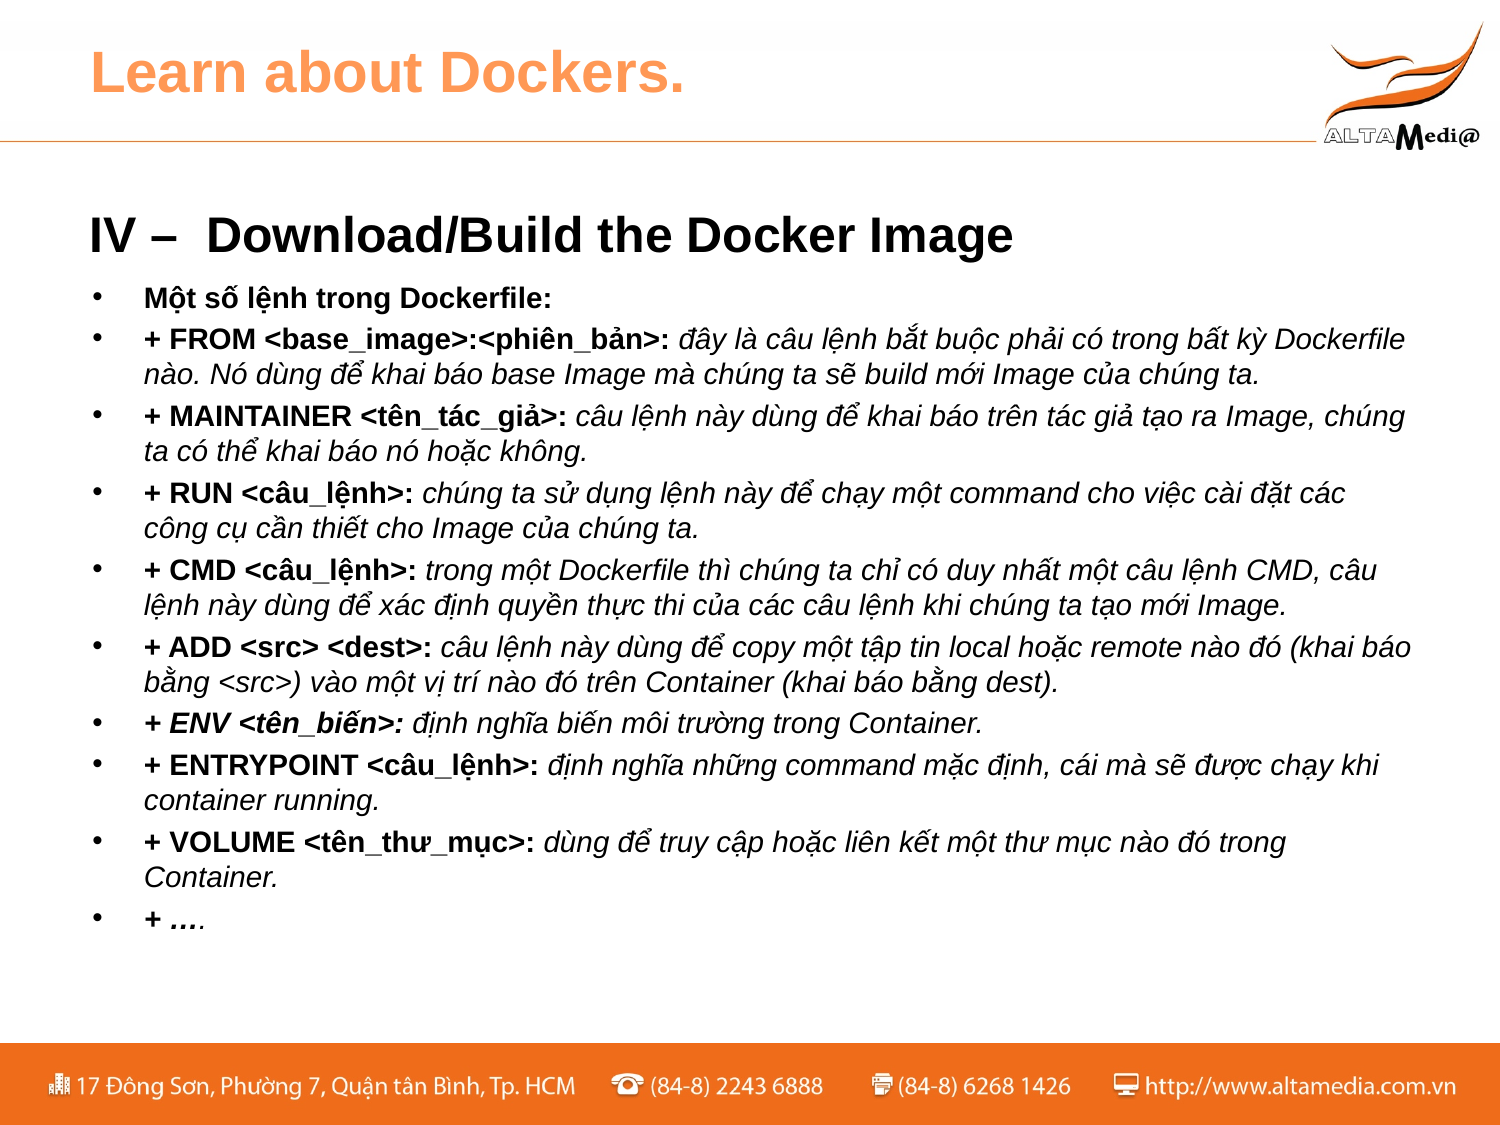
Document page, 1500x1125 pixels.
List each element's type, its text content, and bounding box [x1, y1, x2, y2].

text_box IV – Download/Build the Docker Image [75, 195, 1088, 271]
picture [0, 21, 1500, 150]
picture [0, 1043, 1500, 1125]
title Learn about Dockers. [75, 12, 1313, 125]
list Một số lệnh trong Dockerfile: + FROM <base_image>:<phiên_bản>: đây là câu lệnh bắt buộc phải có trong bất kỳ Dockerfile nào. Nó dùng để khai báo base Image mà chúng ta sẽ build mới Image của chúng ta. + MAINTAINER <tên_tác_giả>: câu lệnh này dùng để khai báo trên tác giả tạo ra Image, chúng ta có thể khai báo nó hoặc không. + RUN <câu_lệnh>: chúng ta sử dụng lệnh này để chạy một command cho việc cài đặt các công cụ cần thiết cho Image của chúng ta. + CMD <câu_lệnh>: trong một Dockerfile thì chúng ta chỉ có duy nhất một câu lệnh CMD, câu lệnh này dùng để xác định quyền thực thi của các câu lệnh khi chúng ta tạo mới Image. + ADD <src> <dest>: câu lệnh này dùng để copy một tập tin local hoặc remote nào đó (khai báo bằng <src>) vào một vị trí nào đó trên Container (khai báo bằng dest). + ENV <tên_biến>: định nghĩa biến môi trường trong Container. + ENTRYPOINT <câu_lệnh>: định nghĩa những command mặc định, cái mà sẽ được chạy khi container running. + VOLUME <tên_thư_mục>: dùng để truy cập hoặc liên kết một thư mục nào đó trong Container. + …. [77, 271, 1428, 980]
